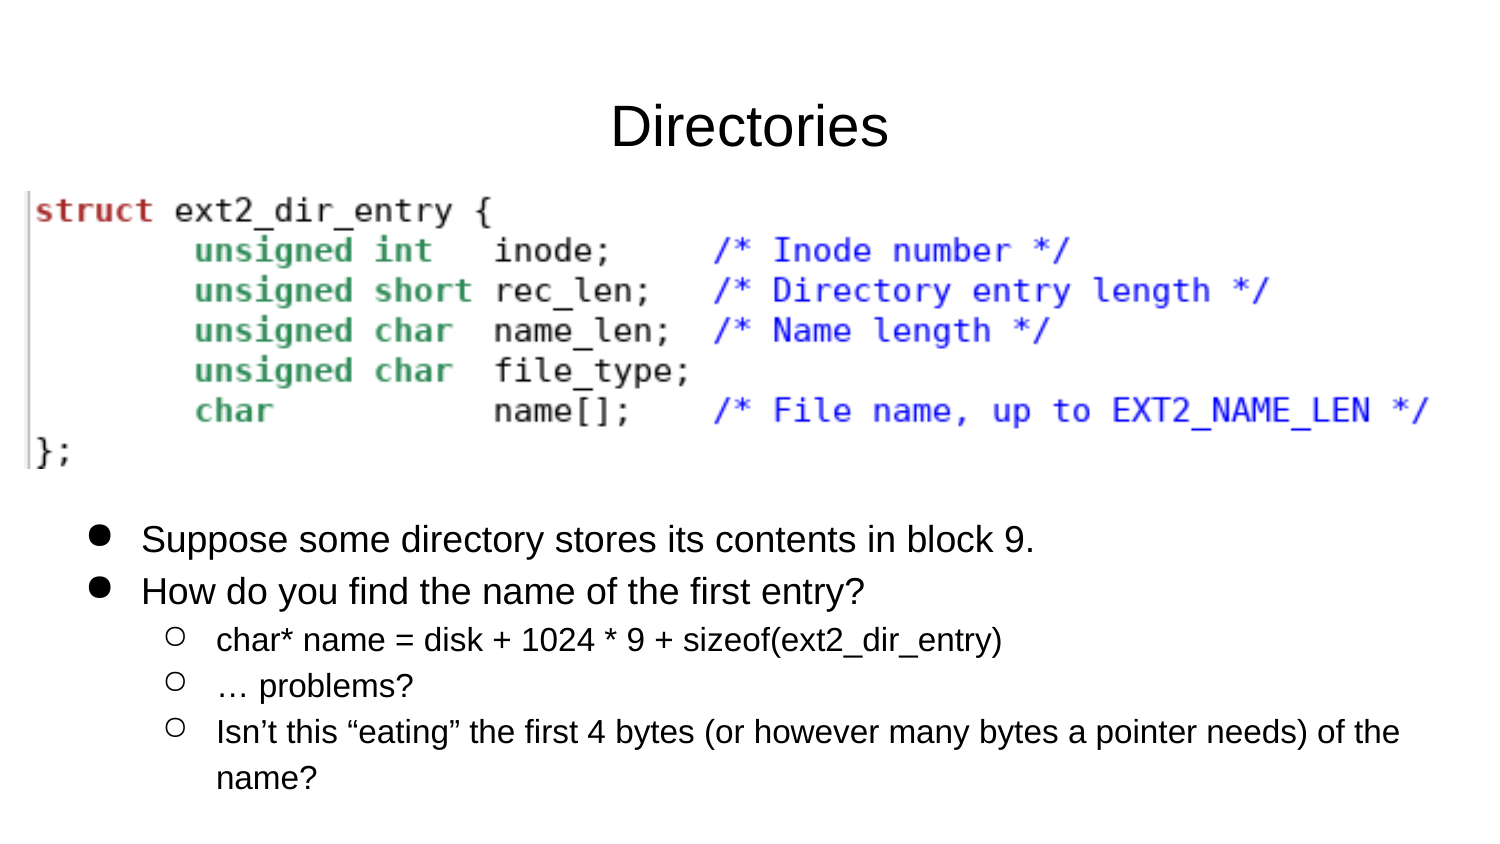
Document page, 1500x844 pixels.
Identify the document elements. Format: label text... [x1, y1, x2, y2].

picture [24, 191, 1450, 469]
list Suppose some directory stores its contents in block 9. How do you find the name of the first entry? char* name = disk + 1024 * 9 + sizeof(ext2_dir_entry) … problems? Isn’t this “eating” the first 4 bytes (or however many bytes a pointer needs) of the name? [51, 493, 1449, 618]
title Directories [51, 72, 1449, 167]
